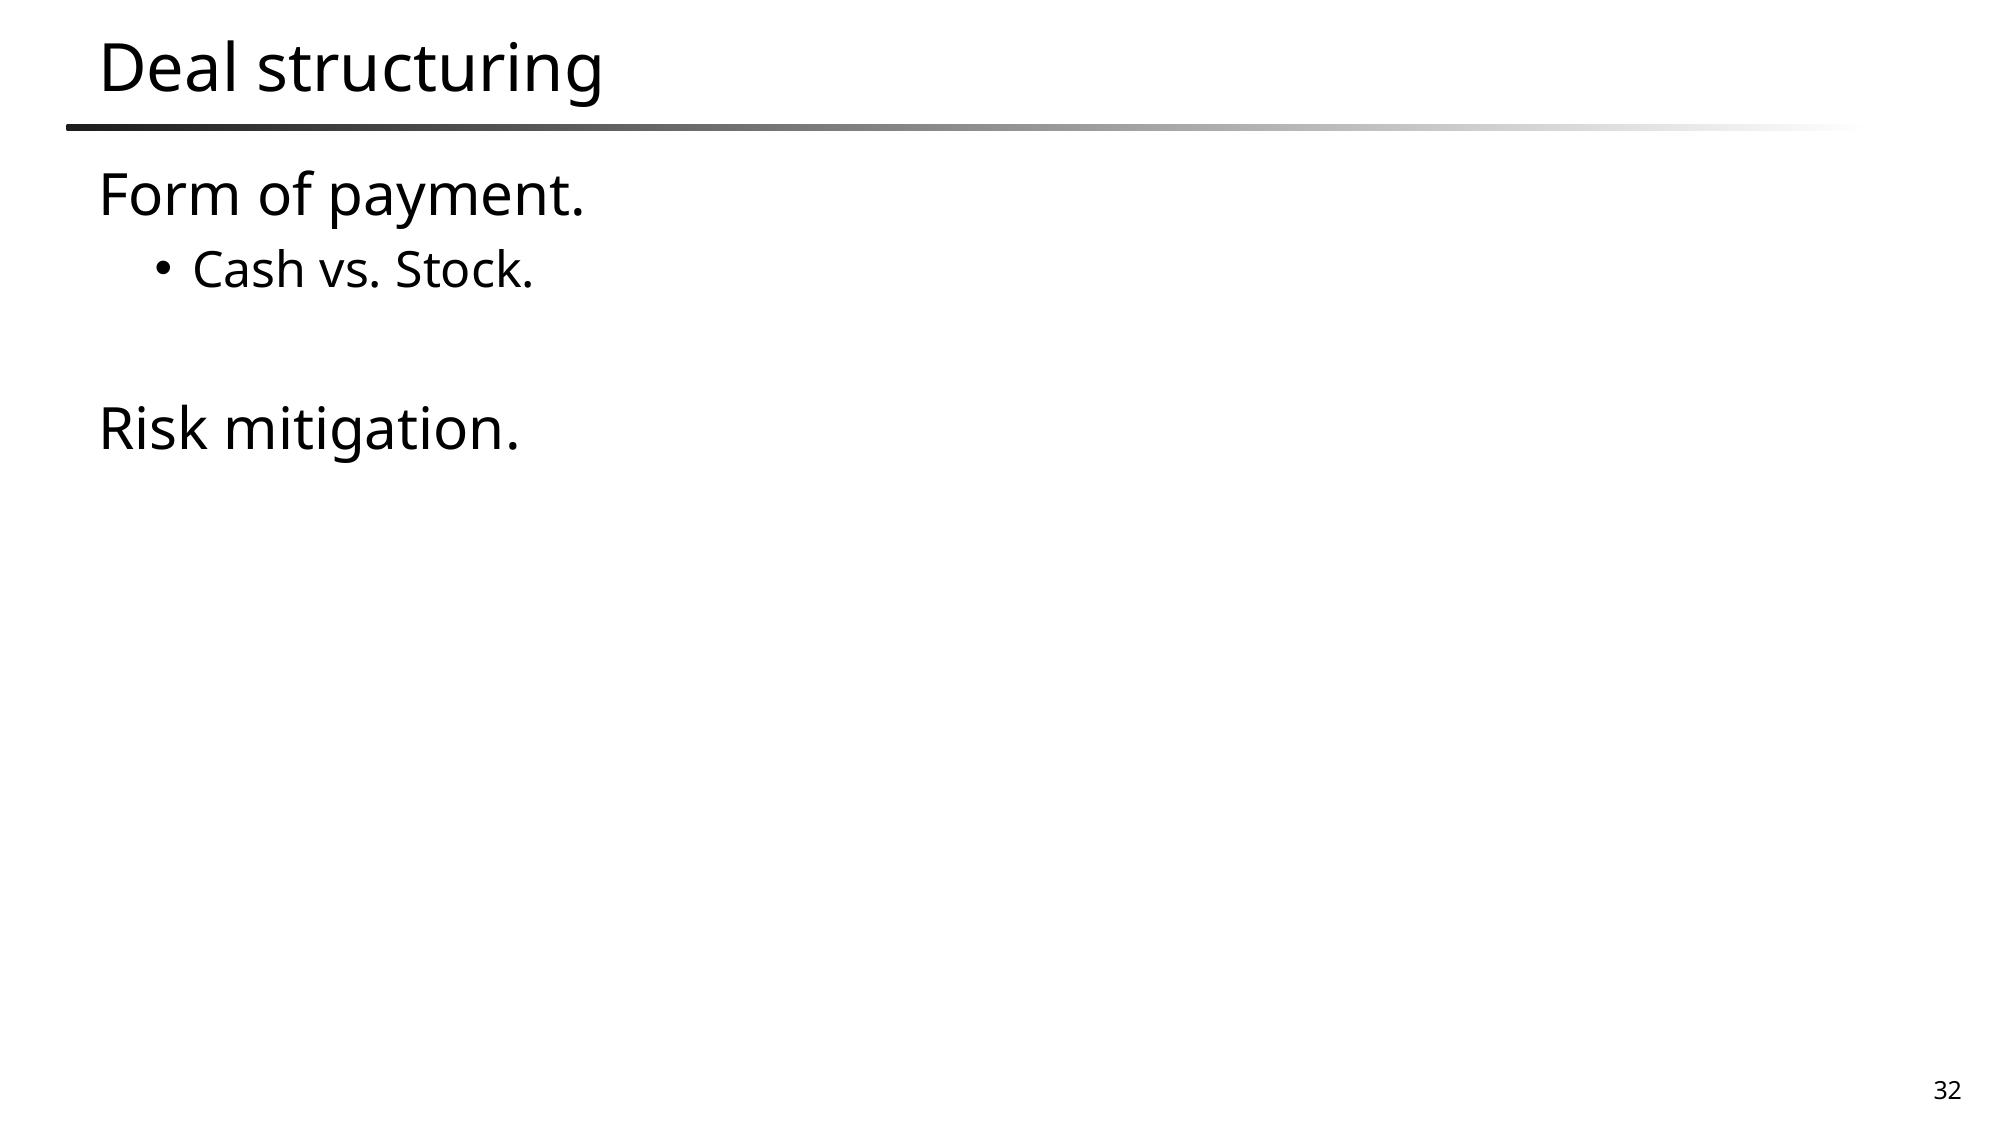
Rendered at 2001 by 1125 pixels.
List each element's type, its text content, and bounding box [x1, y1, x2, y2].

title Deal structuring [83, 9, 1934, 113]
list Form of payment. Cash vs. Stock. Risk mitigation. [83, 149, 1934, 1038]
